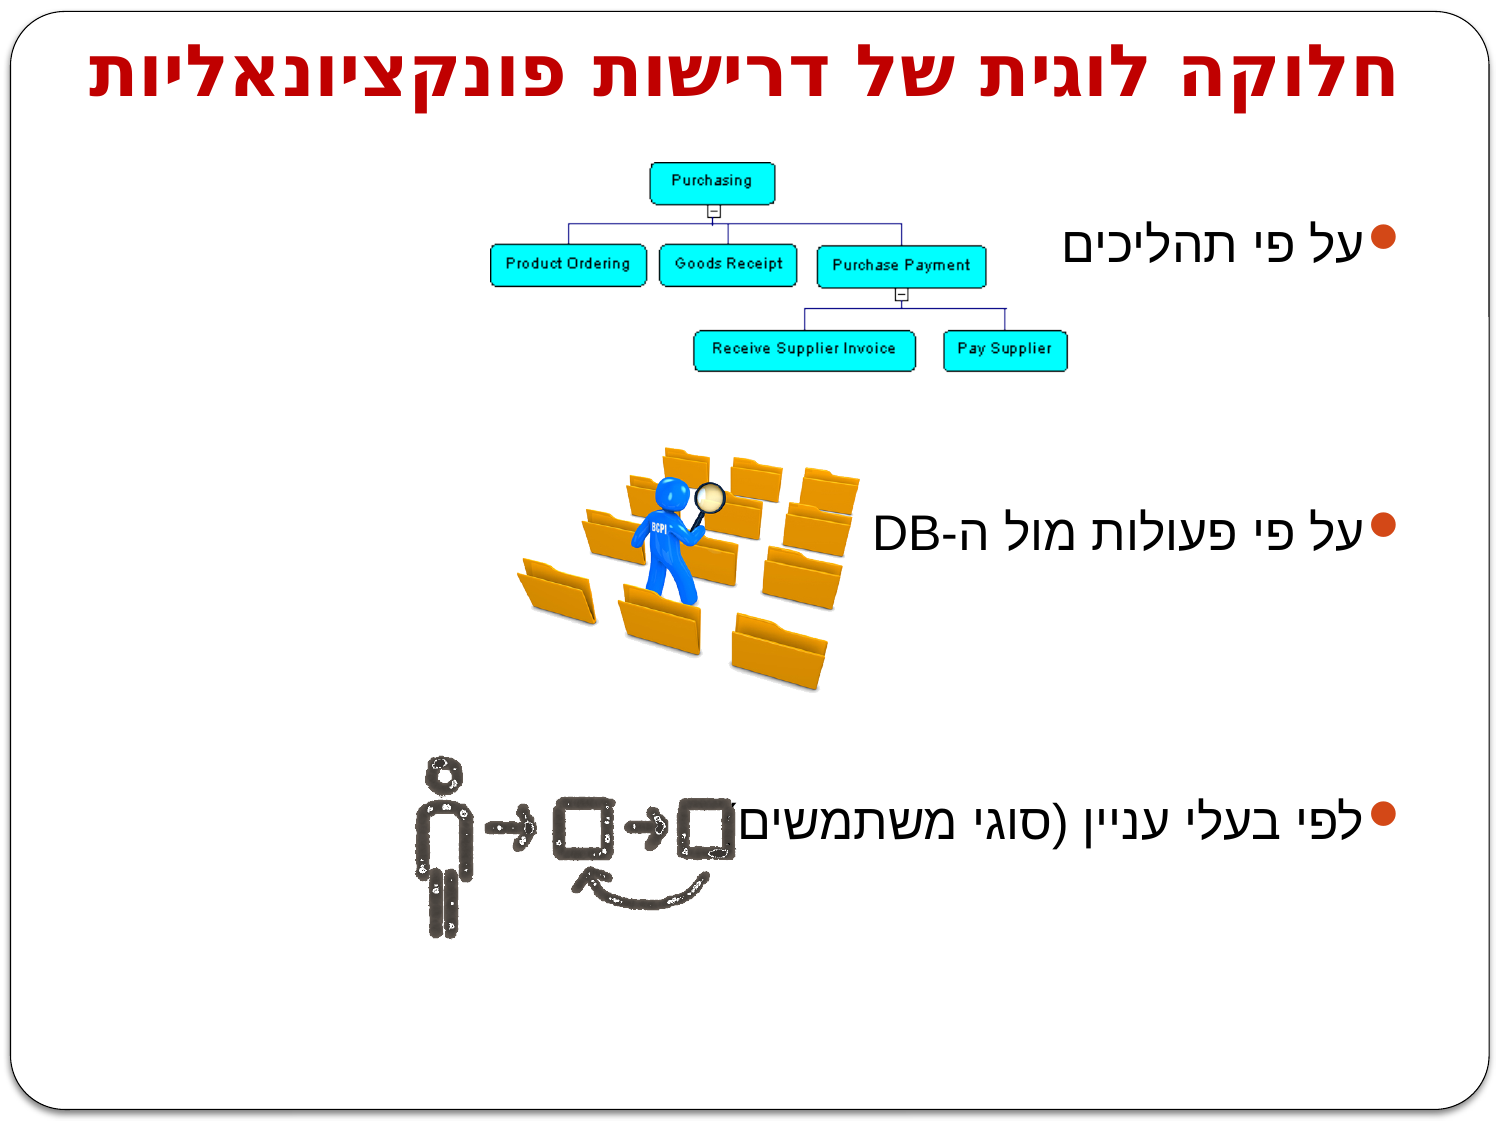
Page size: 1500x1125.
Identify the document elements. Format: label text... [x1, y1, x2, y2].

picture [489, 162, 1070, 374]
title חלוקה לוגית של דרישות פונקציונאליות [70, 0, 1421, 129]
picture [407, 444, 863, 1012]
list על פי תהליכים על פי פעולות מול ה-DB לפי בעלי עניין (סוגי משתמשים) [75, 132, 1425, 1047]
